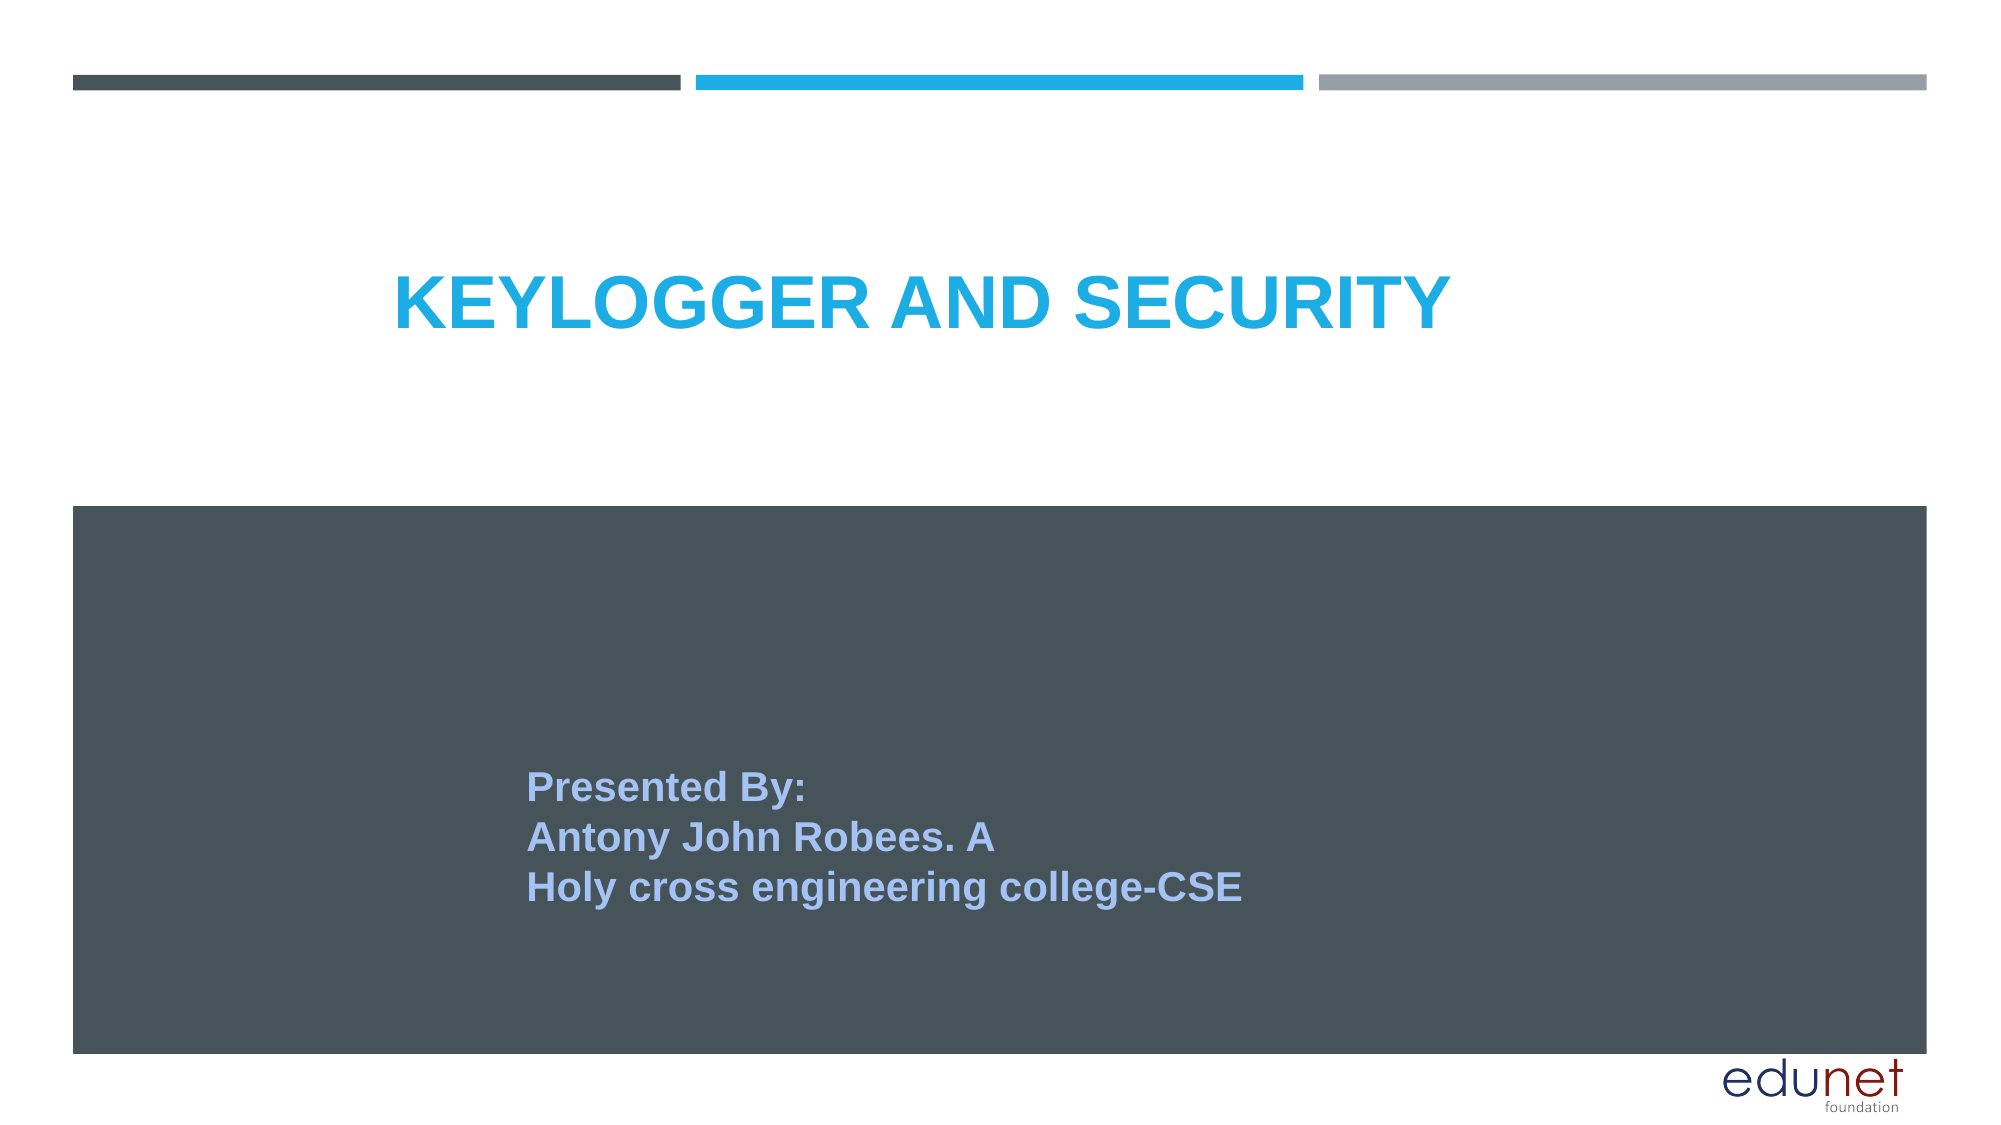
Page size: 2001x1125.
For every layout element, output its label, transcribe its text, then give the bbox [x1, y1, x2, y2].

picture [1719, 1056, 1905, 1116]
title KEYLOGGER AND SECURITY [172, 190, 1673, 352]
text_box Presented By: Antony John Robees. A Holy cross engineering college-CSE [511, 752, 1821, 918]
